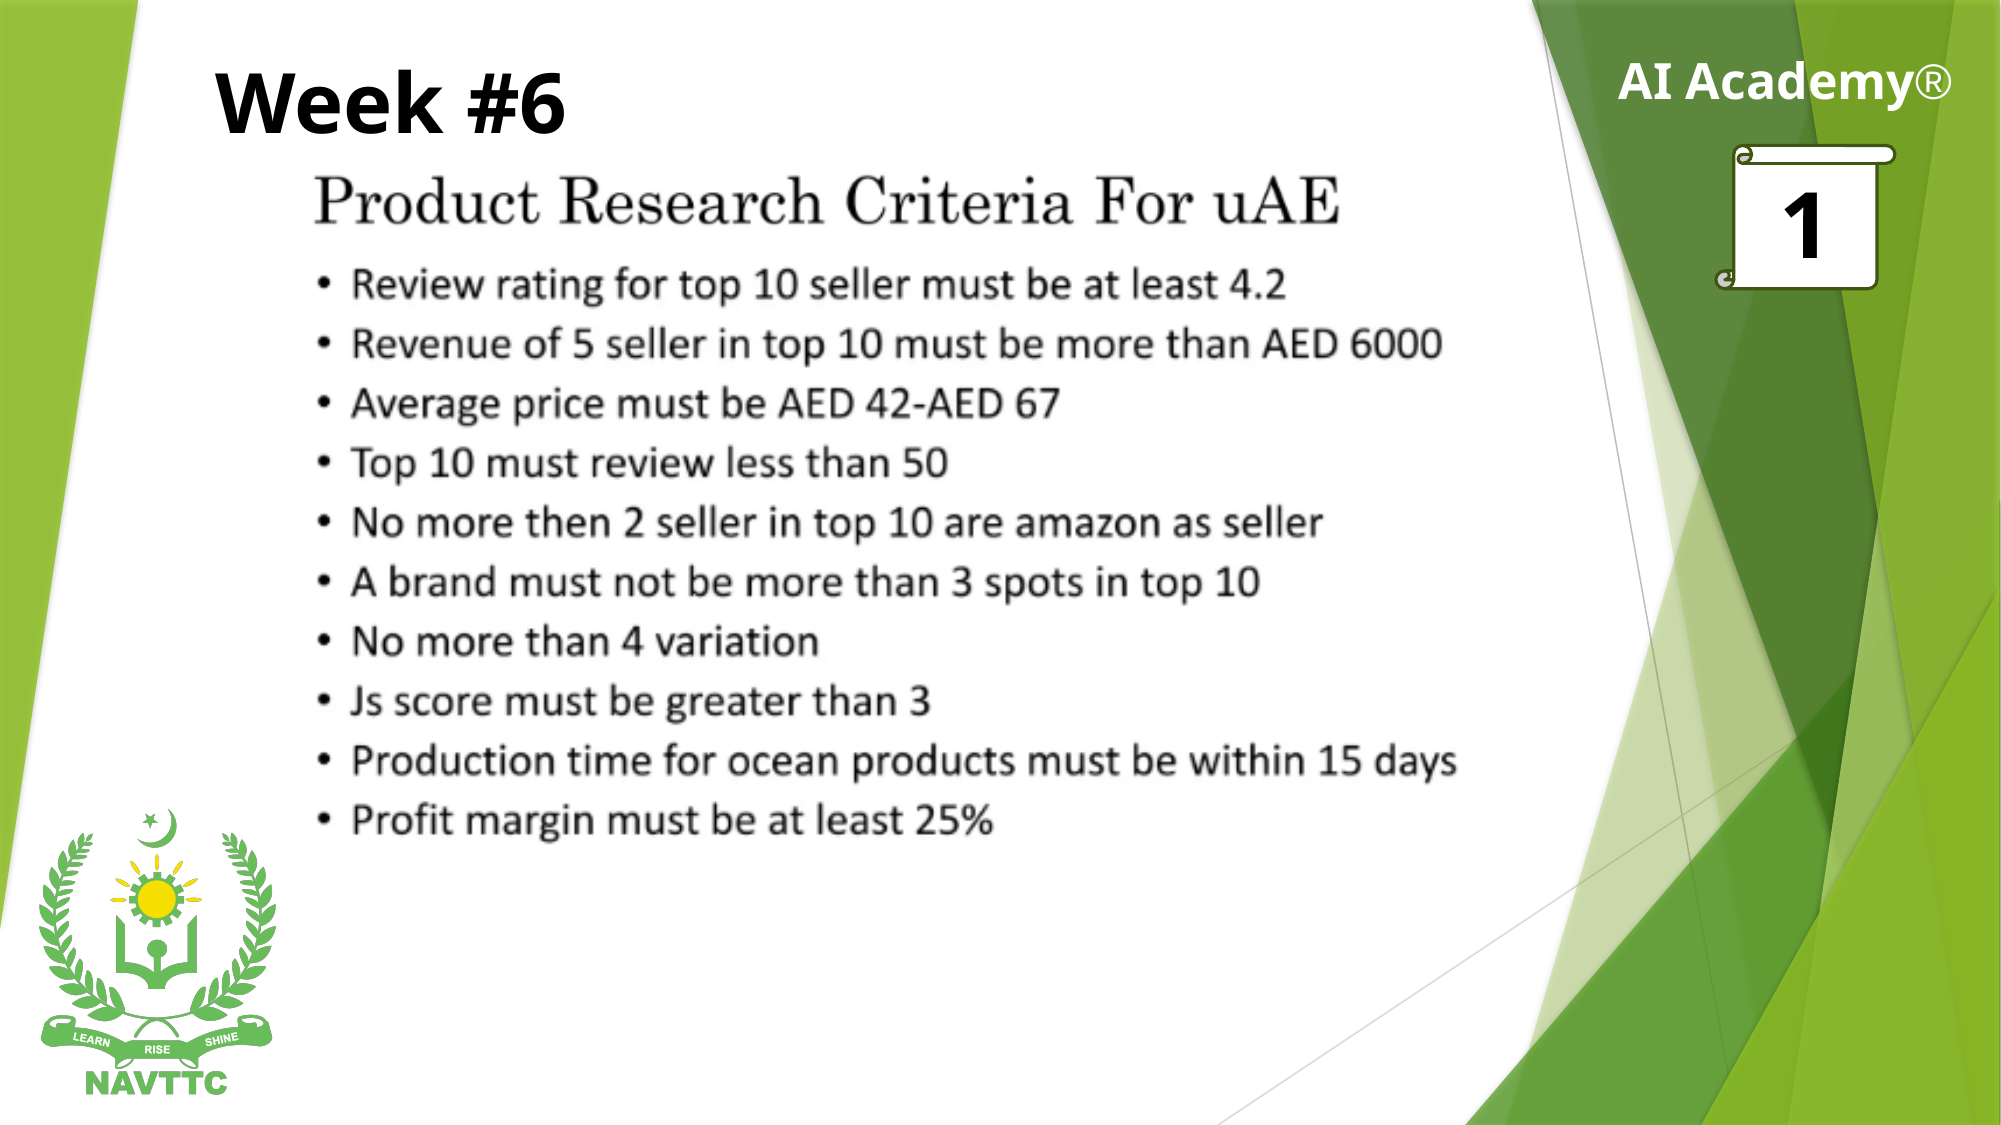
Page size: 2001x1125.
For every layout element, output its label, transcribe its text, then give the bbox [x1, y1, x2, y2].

picture [0, 265, 1462, 1110]
text_box 1 [1714, 143, 1897, 291]
text_box Week #6 [201, 42, 583, 158]
text_box AI Academy® [1604, 42, 2000, 118]
picture [309, 169, 1348, 232]
